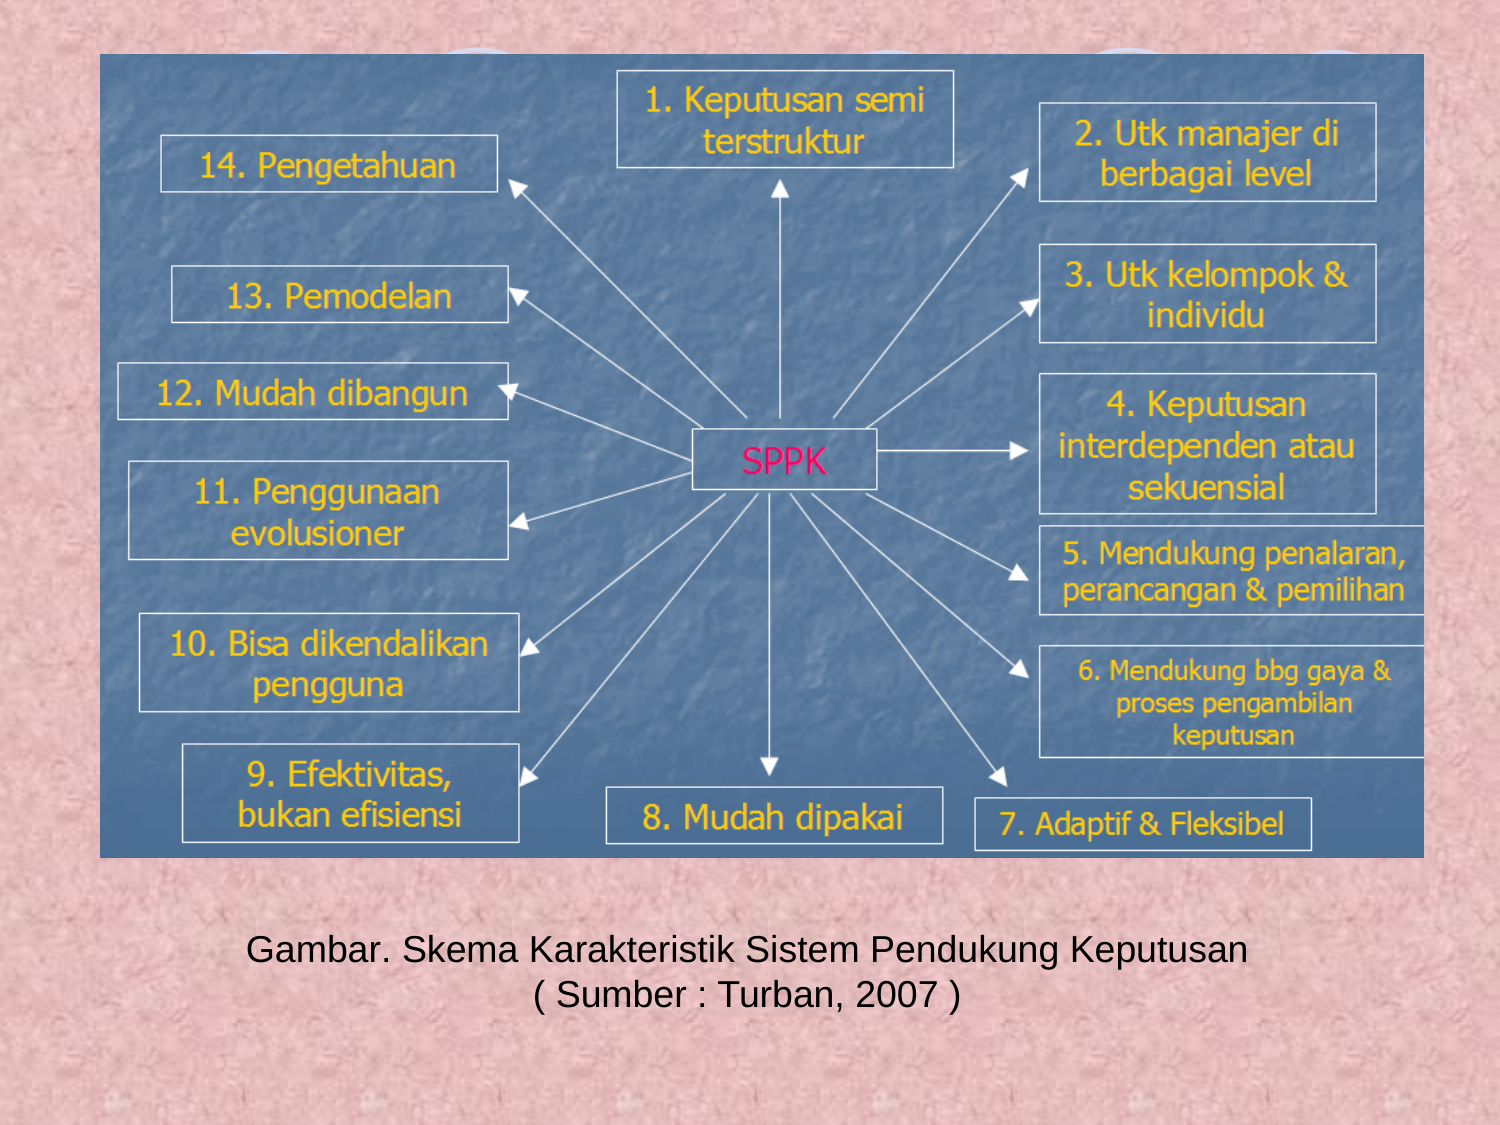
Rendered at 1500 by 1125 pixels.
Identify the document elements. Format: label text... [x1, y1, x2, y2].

text_box Gambar. Skema Karakteristik Sistem Pendukung Keputusan ( Sumber : Turban, 2007 ) [230, 917, 1264, 1067]
picture [0, 0, 1500, 1125]
